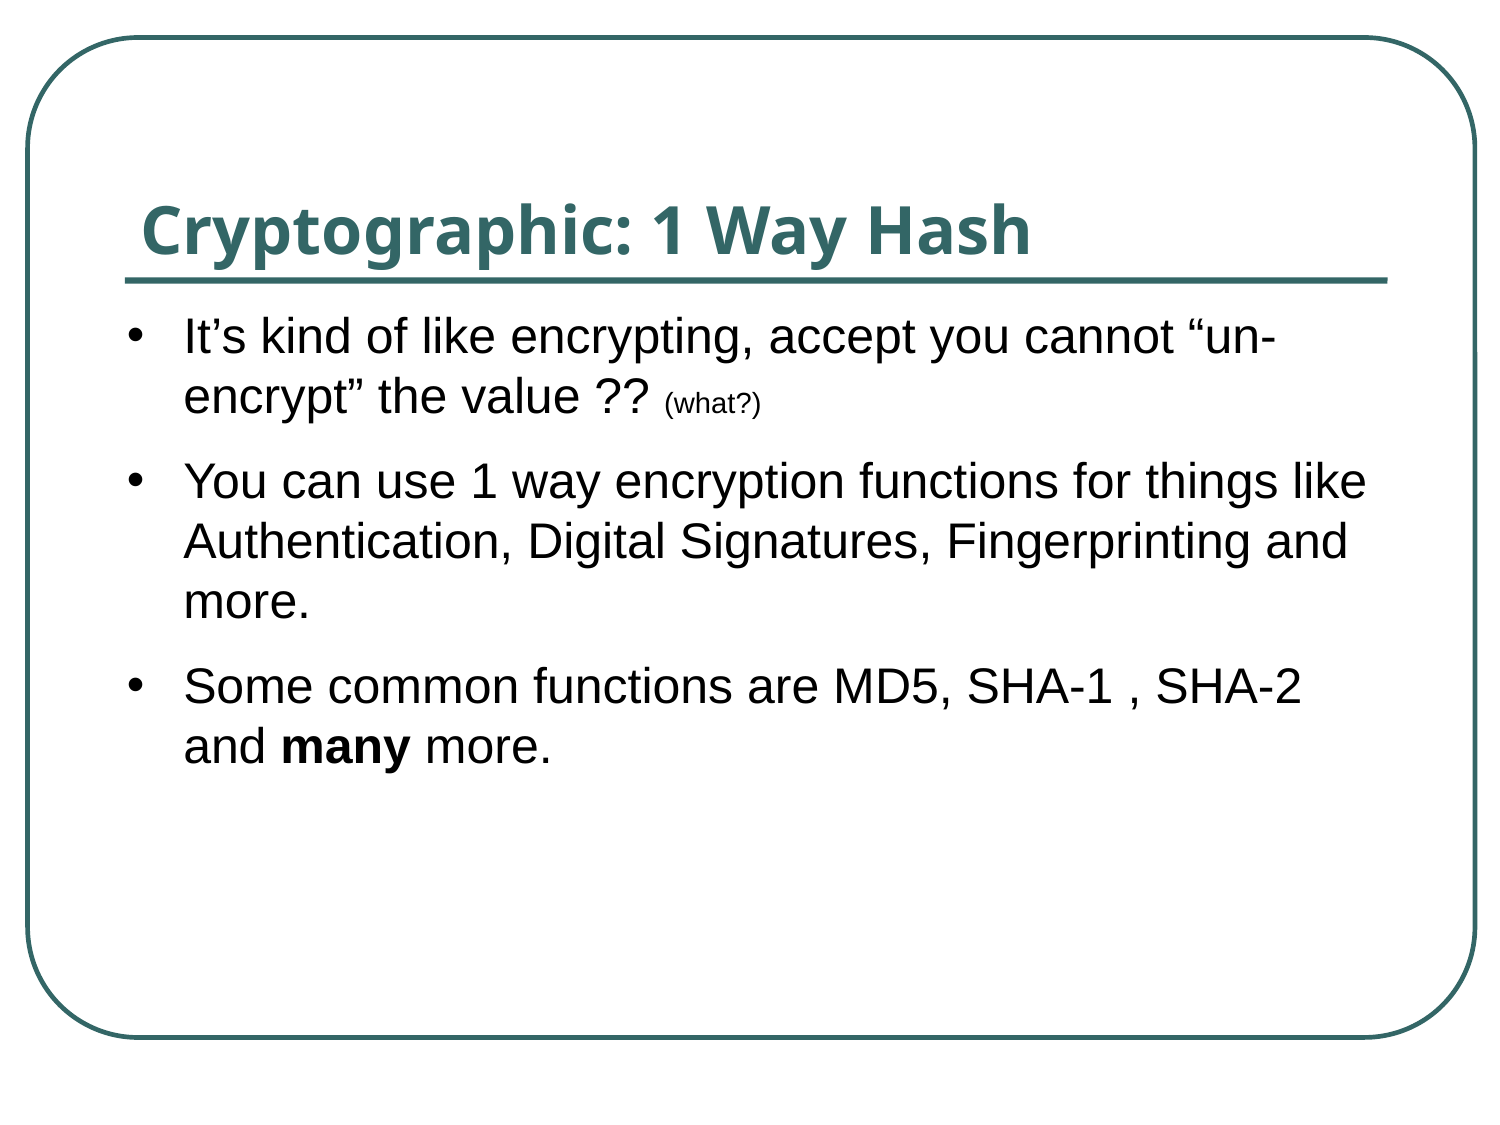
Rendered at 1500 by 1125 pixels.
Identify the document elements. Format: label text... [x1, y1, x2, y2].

text_box It’s kind of like encrypting, accept you cannot “un-encrypt” the value ?? (what?) You can use 1 way encryption functions for things like Authentication, Digital Signatures, Fingerprinting and more. Some common functions are MD5, SHA-1 , SHA-2 and many more. [112, 296, 1388, 867]
title Cryptographic: 1 Way Hash [125, 87, 1388, 275]
